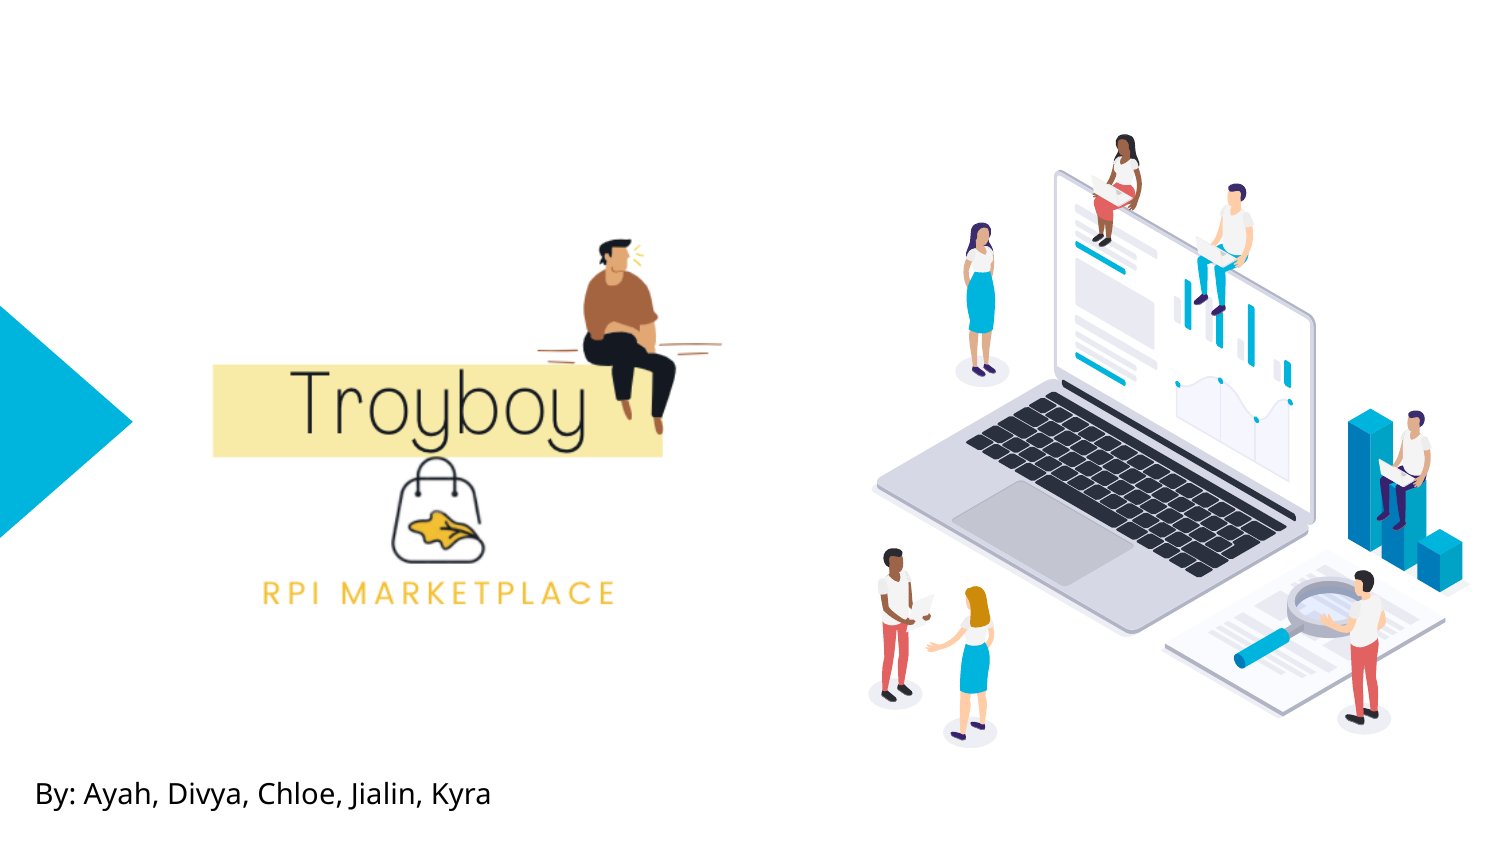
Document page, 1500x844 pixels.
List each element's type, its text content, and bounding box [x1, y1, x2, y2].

picture [144, 186, 765, 697]
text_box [868, 134, 1471, 749]
text_box By: Ayah, Divya, Chloe, Jialin, Kyra [19, 760, 721, 826]
